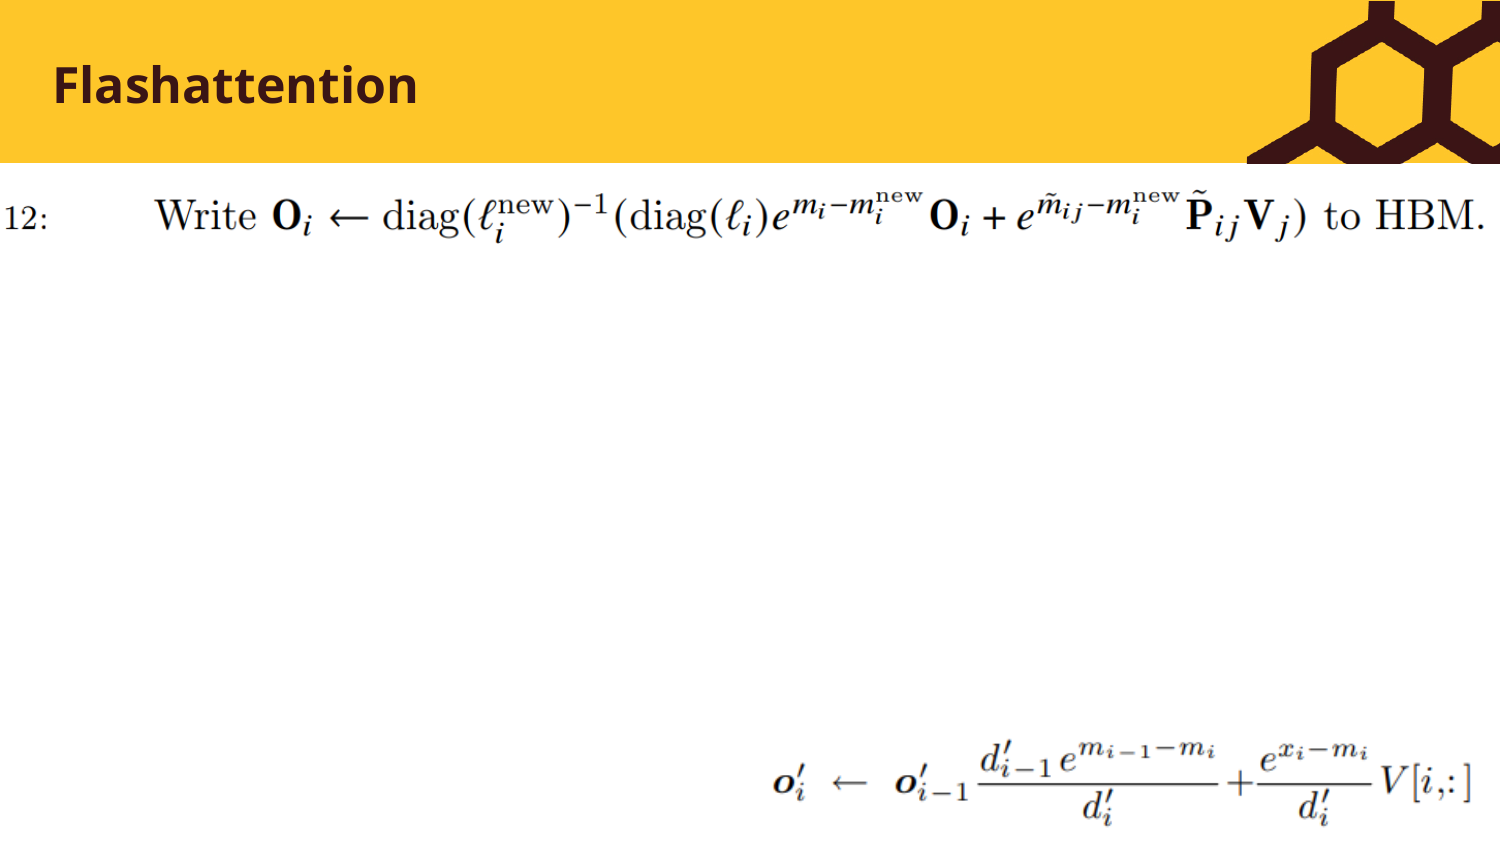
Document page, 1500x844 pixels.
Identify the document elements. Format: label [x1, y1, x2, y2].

picture [760, 733, 1500, 834]
picture [0, 0, 1500, 164]
picture [0, 187, 1500, 246]
